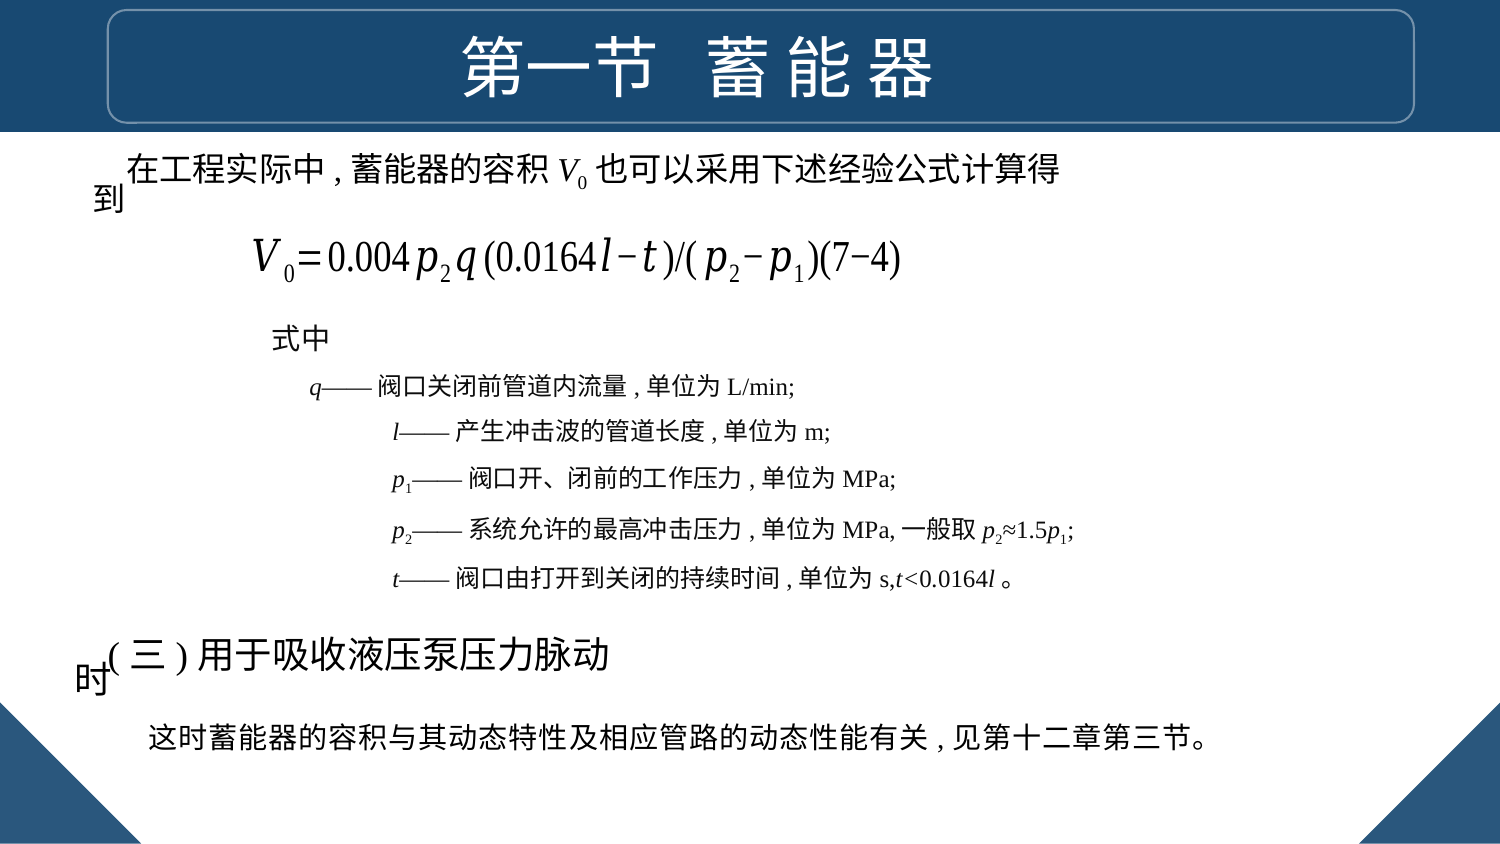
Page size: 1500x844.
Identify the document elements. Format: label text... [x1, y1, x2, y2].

text_box 式中 q——阀口关闭前管道内流量,单位为L/min; l——产生冲击波的管道长度,单位为m; p1——阀口开、闭前的工作压力,单位为MPa; p2——系统允许的最高冲击压力,单位为MPa,一般取p2≈1.5p1; t——阀口由打开到关闭的持续时间,单位为s,t<0.0164l。 [227, 313, 1188, 600]
text_box 第一节 蓄 能 器 [70, 18, 1324, 113]
text_box (三)用于吸收液压泵压力脉动时 [59, 643, 629, 684]
text_box 在工程实际中,蓄能器的容积V0也可以采用下述经验公式计算得到 [78, 160, 1076, 201]
text_box 这时蓄能器的容积与其动态特性及相应管路的动态性能有关,见第十二章第三节。 [86, 694, 1208, 762]
